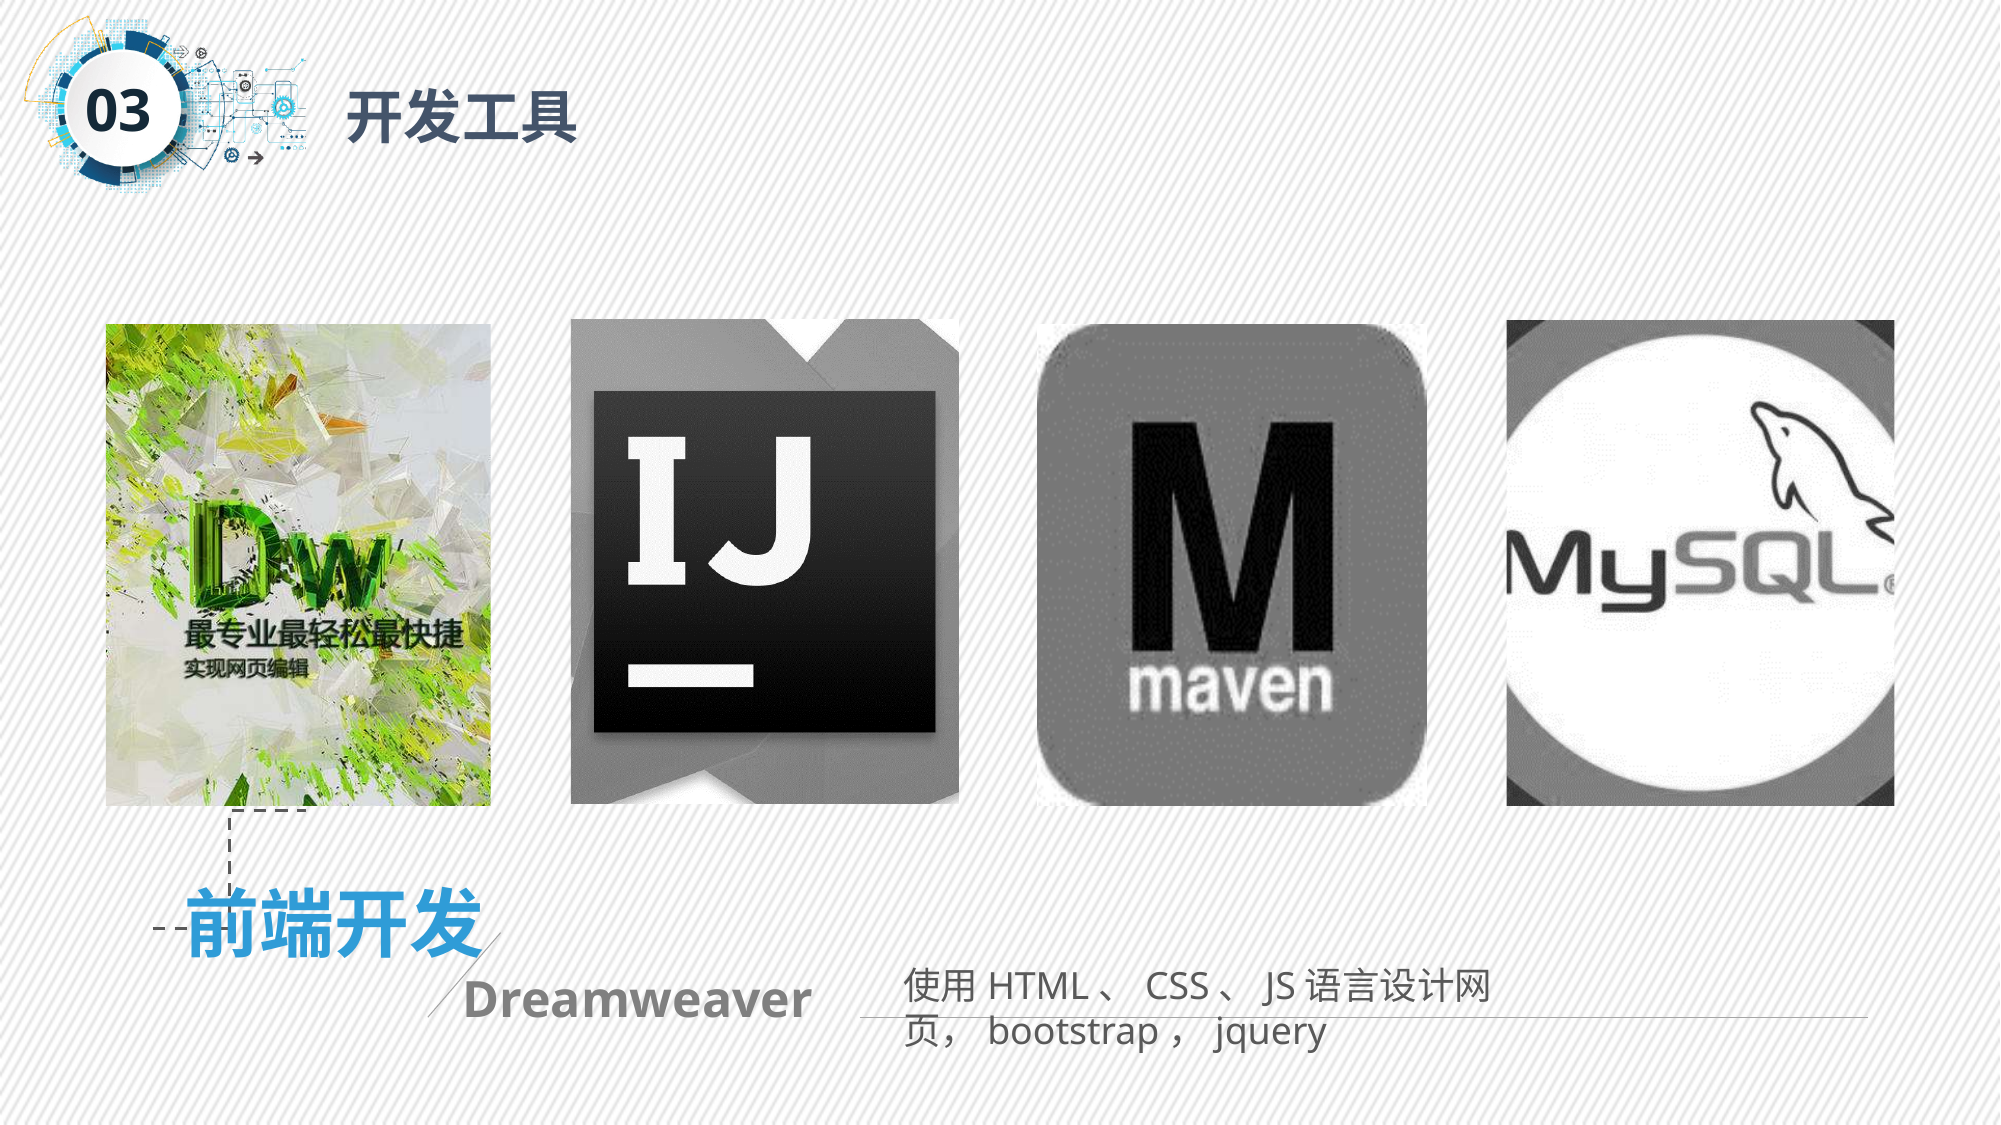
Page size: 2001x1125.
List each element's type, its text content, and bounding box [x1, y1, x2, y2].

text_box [169, 869, 1868, 1037]
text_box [152, 810, 306, 929]
text_box 开发工具 [306, 73, 619, 158]
picture [0, 0, 2000, 1125]
